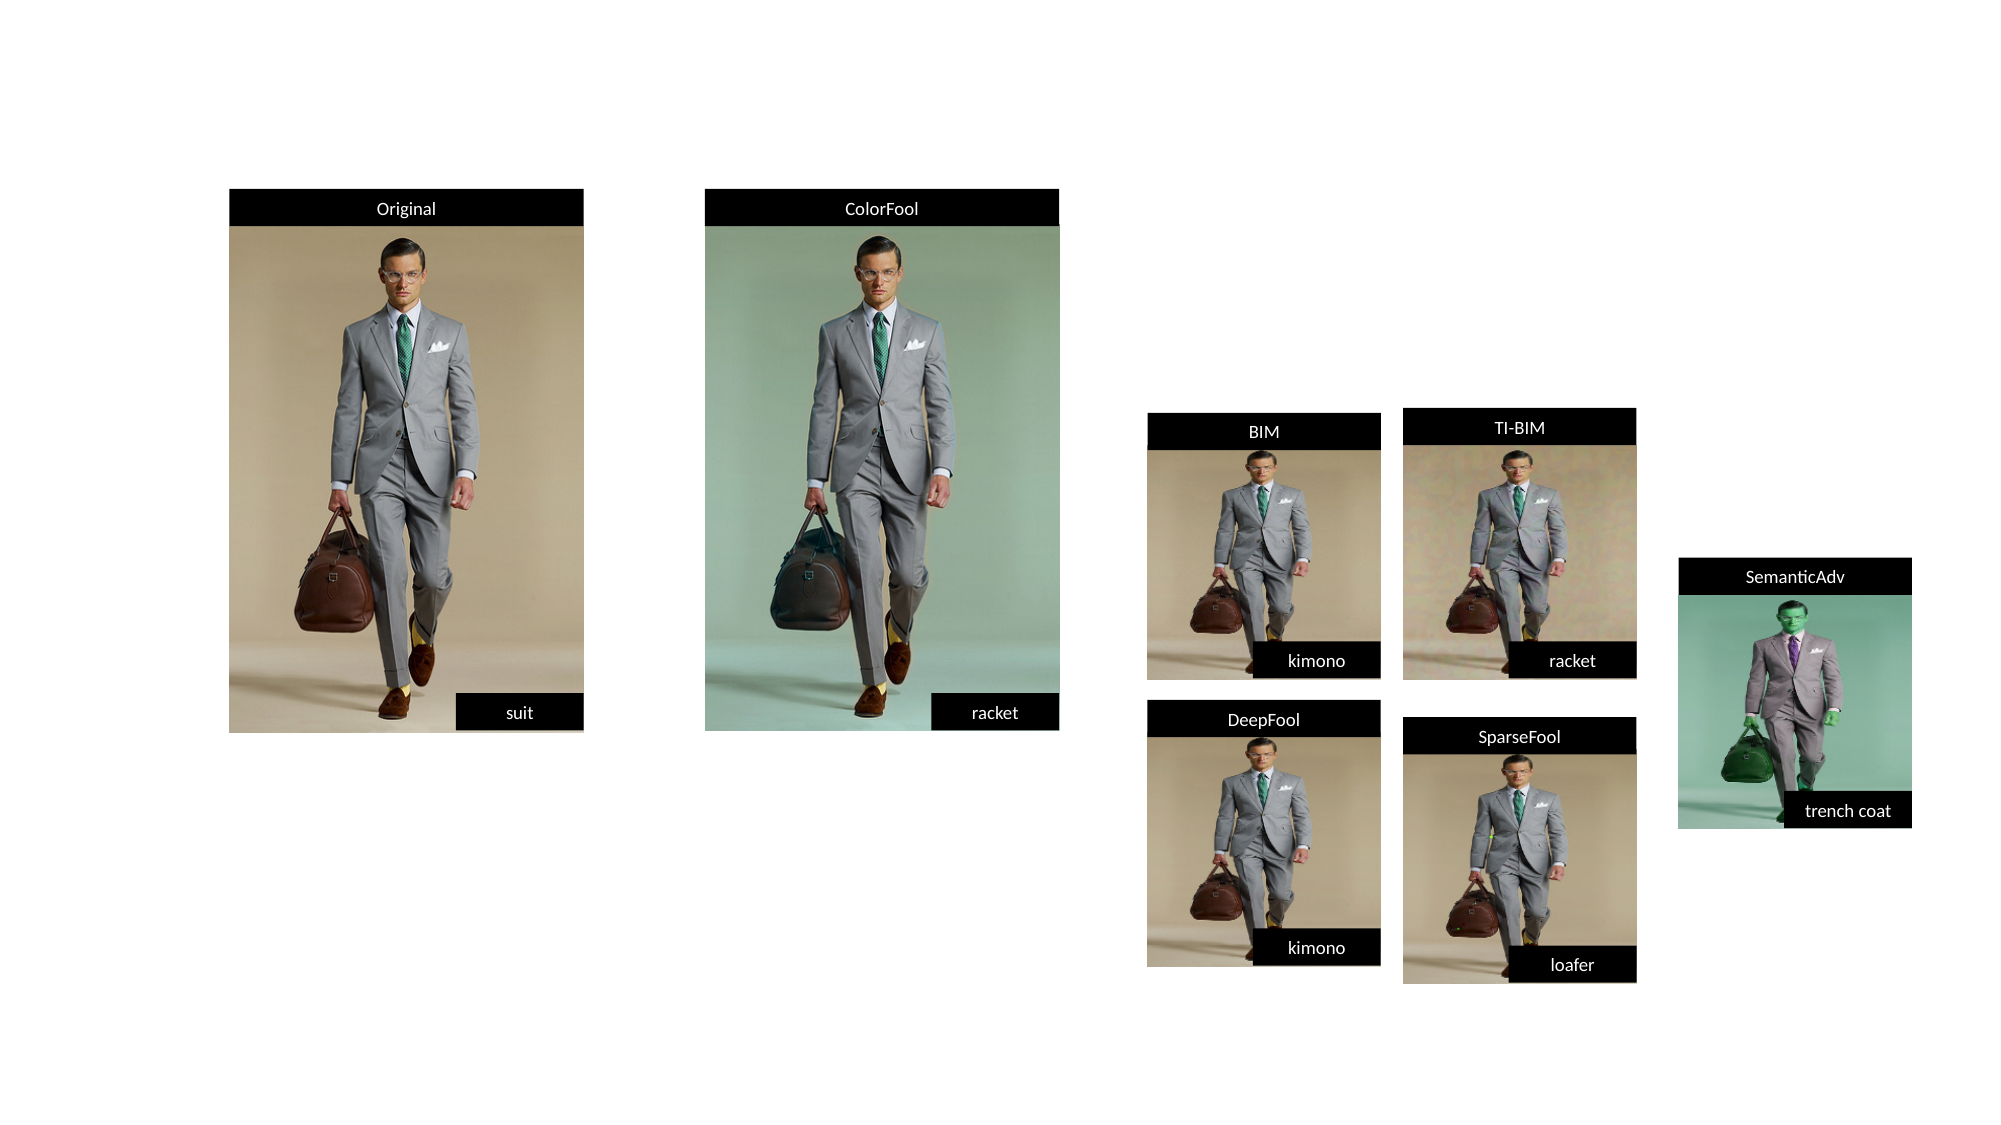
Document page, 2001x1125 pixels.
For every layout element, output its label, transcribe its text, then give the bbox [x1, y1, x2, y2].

text_box DeepFool [1147, 699, 1381, 732]
picture [229, 226, 584, 733]
text_box Original [229, 188, 584, 226]
text_box BIM [1147, 412, 1381, 445]
picture [1403, 445, 1637, 680]
picture [1147, 445, 1381, 680]
picture [704, 224, 1060, 732]
picture [1403, 750, 1637, 984]
text_box SparseFool [1403, 717, 1637, 750]
text_box ColorFool [704, 188, 1060, 224]
picture [1678, 595, 1912, 829]
picture [1147, 732, 1381, 967]
text_box SemanticAdv [1678, 557, 1912, 595]
text_box TI-BIM [1403, 407, 1637, 445]
